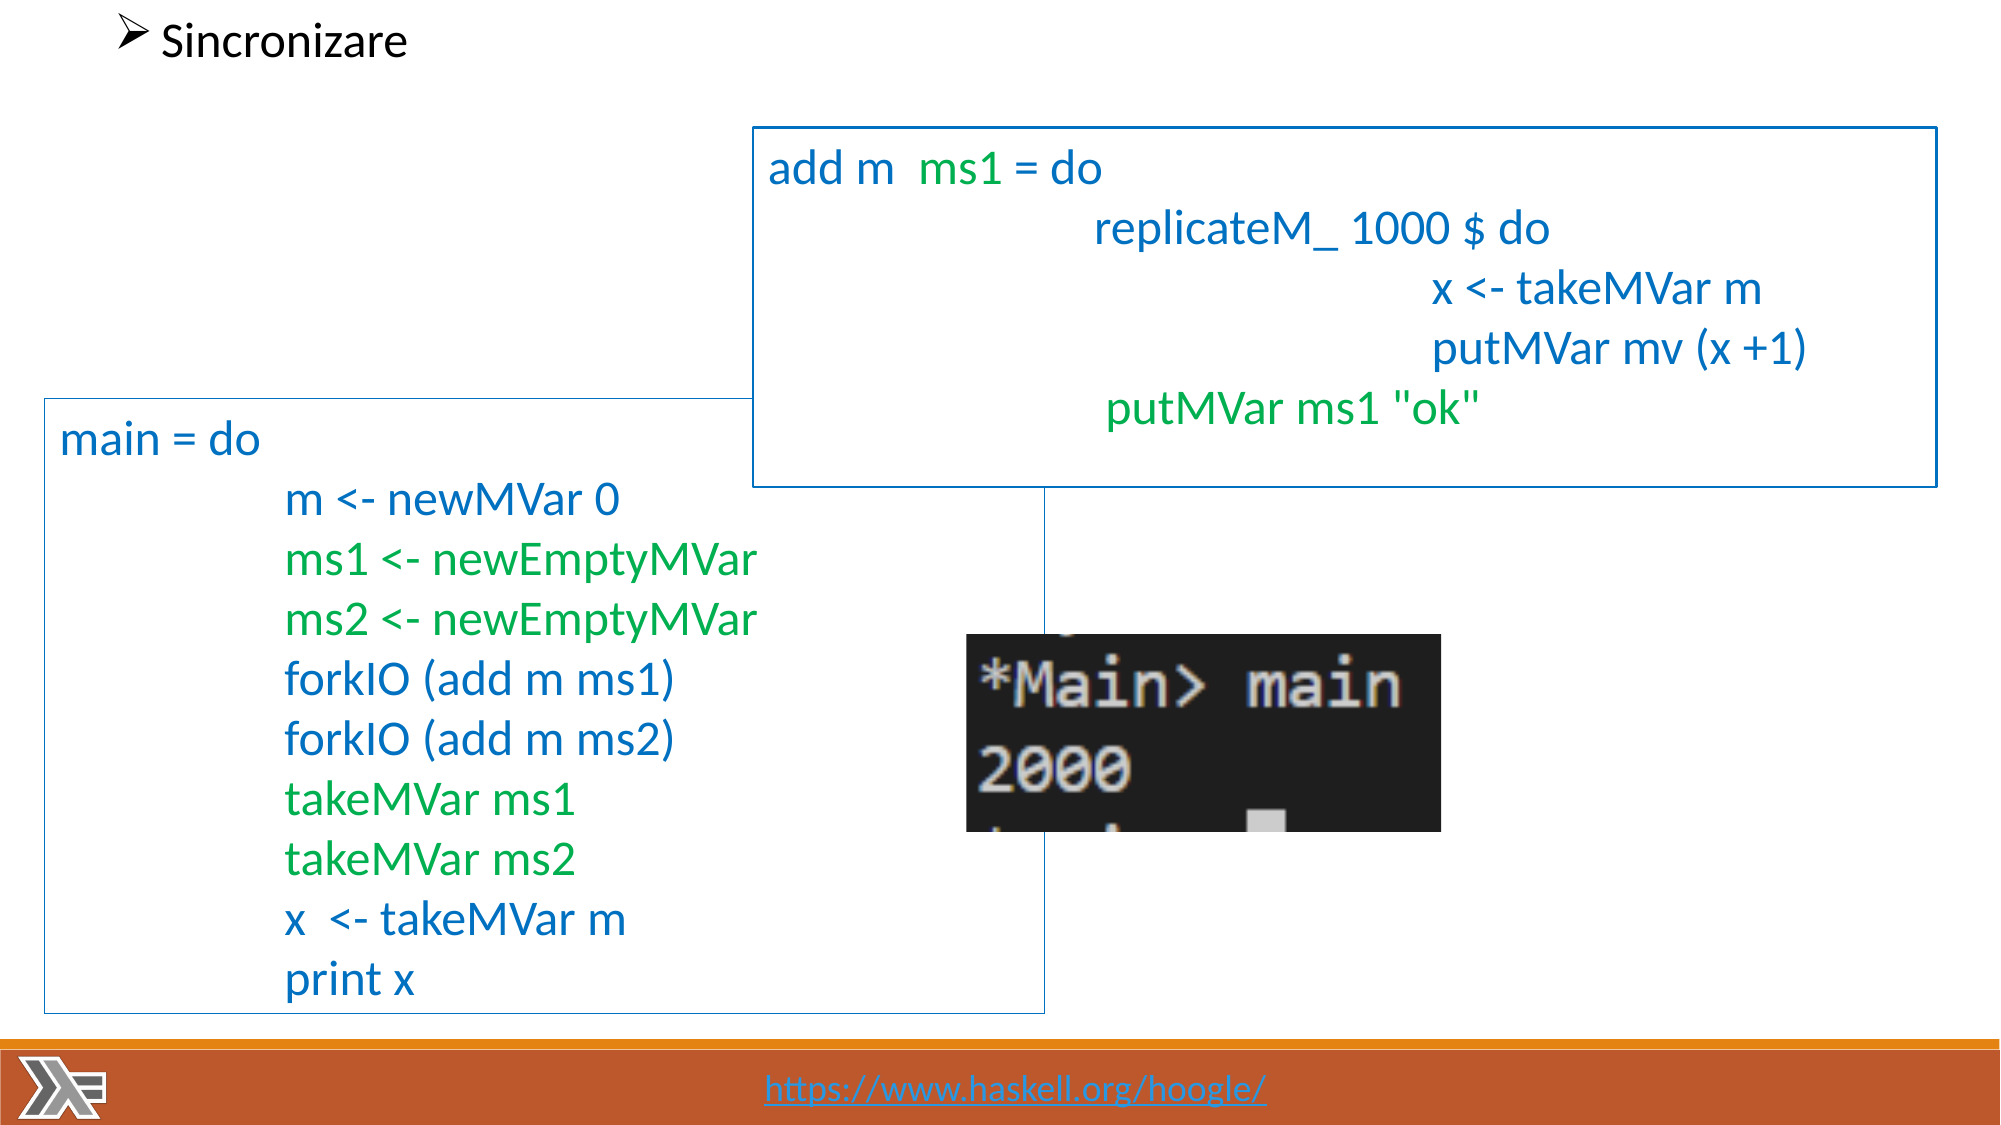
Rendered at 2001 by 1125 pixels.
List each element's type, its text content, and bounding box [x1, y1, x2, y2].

text_box main = do m <- newMVar 0 ms1 <- newEmptyMVar ms2 <- newEmptyMVar forkIO (add m ms1) forkIO (add m ms2) takeMVar ms1 takeMVar ms2 x <- takeMVar m print x [44, 398, 1045, 1014]
text_box Sincronizare [0, 0, 435, 75]
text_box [965, 633, 1442, 832]
text_box add m ms1 = do replicateM_ 1000 $ do x <- takeMVar m putMVar mv (x +1) putMVar ms1 "ok" [752, 126, 1938, 488]
picture [6, 1032, 117, 1125]
